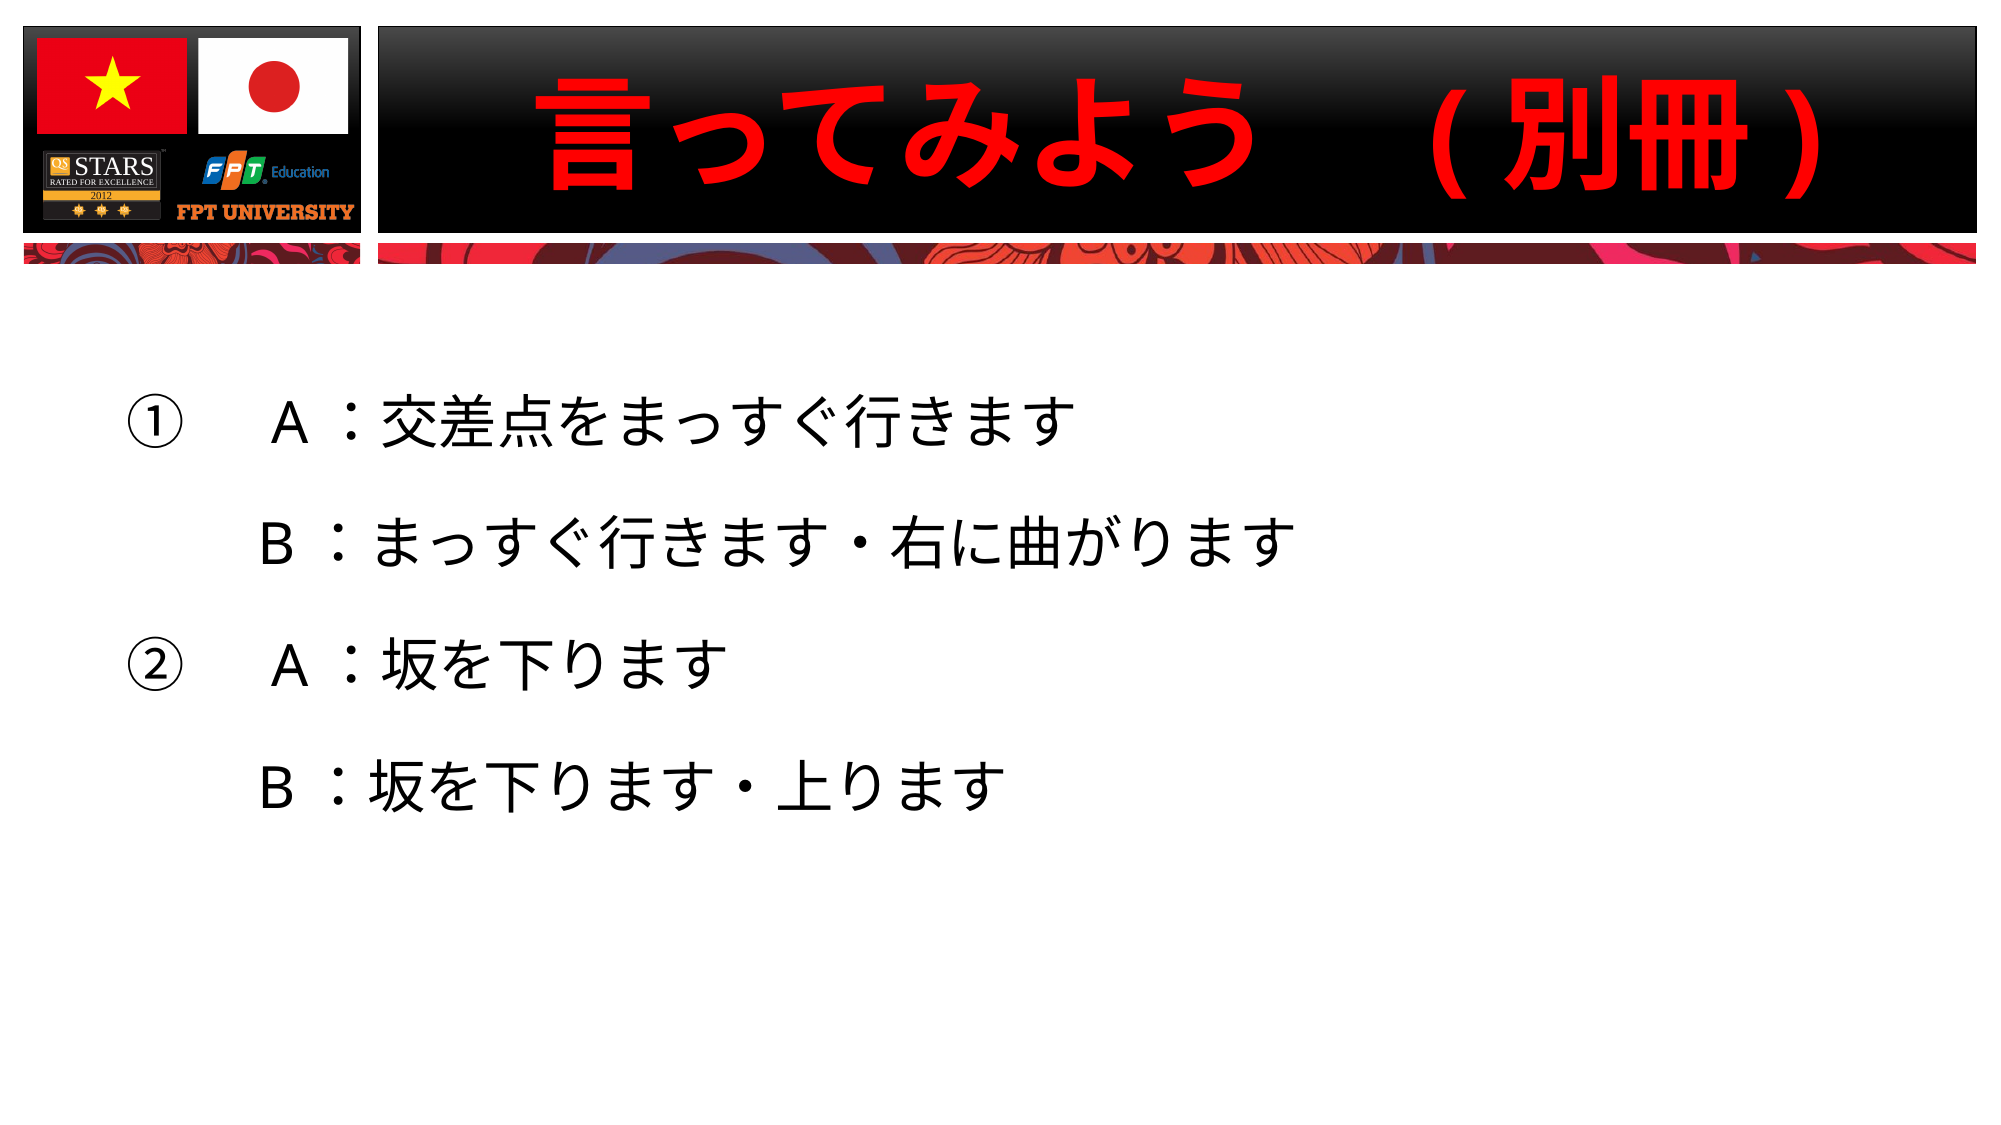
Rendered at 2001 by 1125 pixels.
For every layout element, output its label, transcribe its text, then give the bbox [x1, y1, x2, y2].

picture [198, 38, 349, 134]
text_box ① A：交差点をまっすぐ行きます B：まっすぐ行きます・右に曲がります ② A：坂を下ります B：坂を下ります・上ります [112, 342, 1425, 828]
picture [378, 243, 1977, 264]
picture [23, 243, 361, 264]
text_box 言ってみよう (別冊) [378, 26, 1977, 233]
picture [37, 38, 187, 134]
picture [36, 136, 361, 233]
text_box [23, 26, 361, 233]
